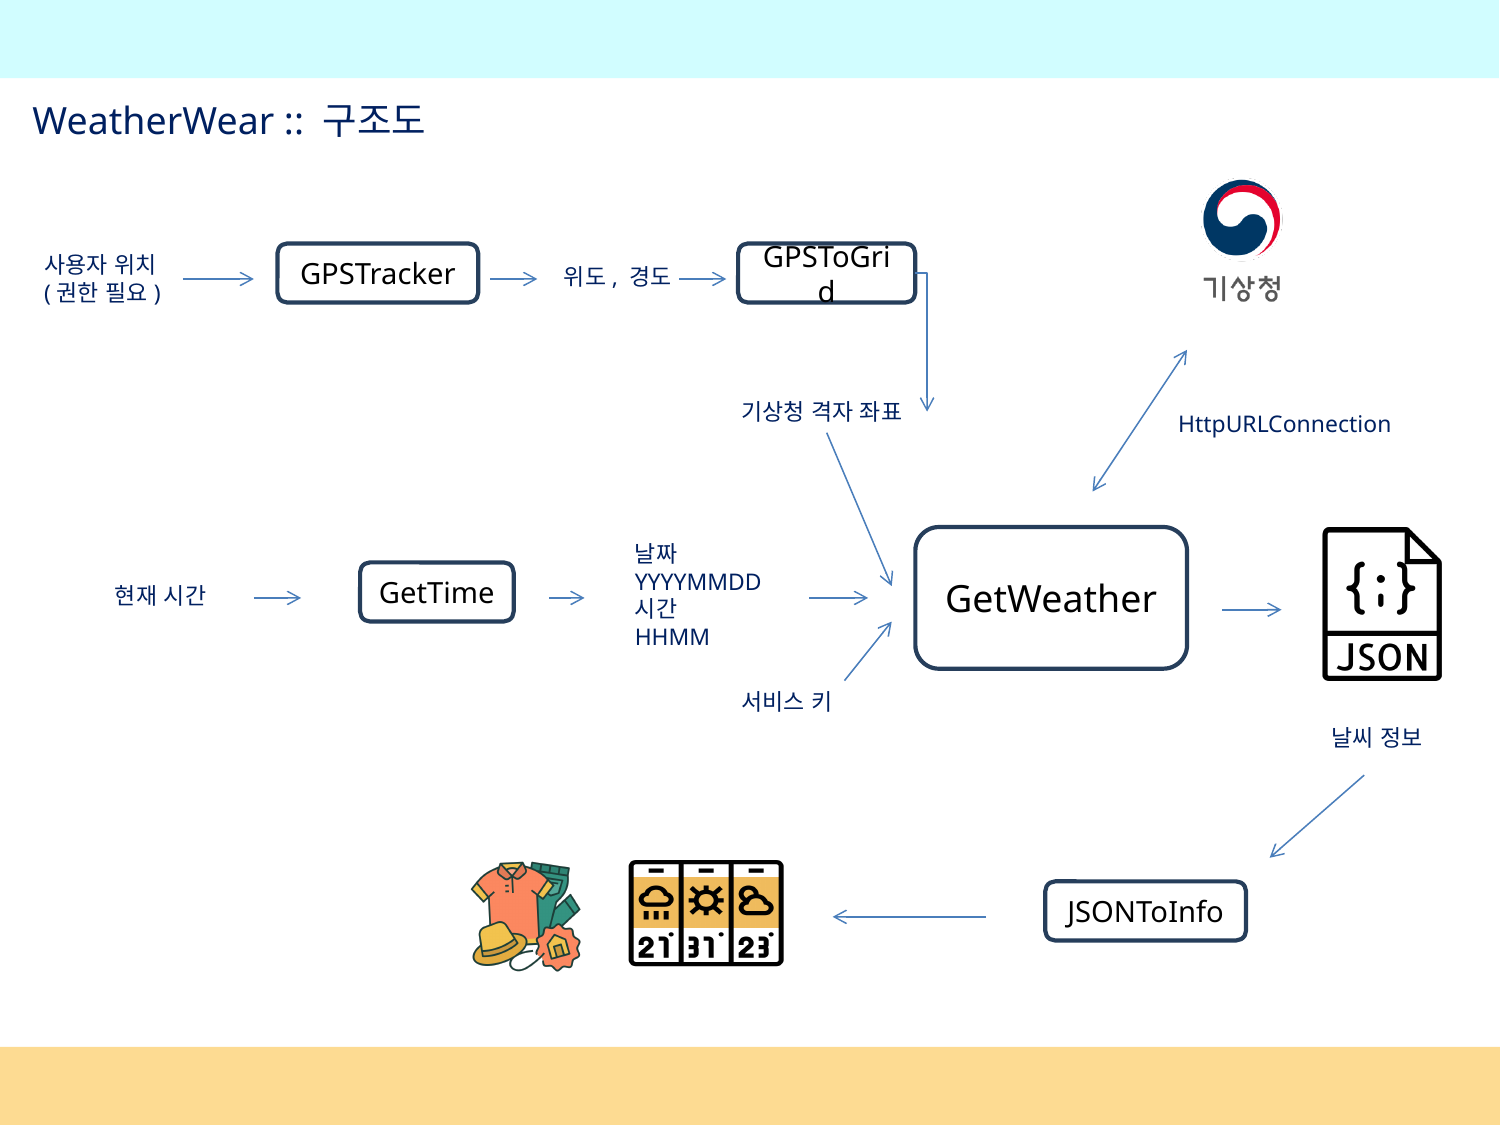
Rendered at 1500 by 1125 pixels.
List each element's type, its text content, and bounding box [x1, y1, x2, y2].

text_box 현재 시간 [100, 574, 242, 617]
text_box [915, 272, 928, 412]
text_box 사용자 위치 (권한 필요) [29, 243, 231, 314]
picture [466, 857, 585, 977]
text_box GPSTracker [275, 241, 481, 305]
text_box JSONToInfo [1045, 881, 1247, 941]
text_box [838, 627, 898, 675]
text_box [1269, 774, 1365, 858]
text_box 서비스 키 [726, 680, 868, 723]
text_box 위도, 경도 [549, 255, 691, 298]
text_box [0, 0, 1500, 80]
text_box GPSToGrid [738, 243, 916, 303]
picture [1304, 526, 1459, 681]
text_box 날짜 YYYYMMDD 시간 HHMM [620, 532, 845, 658]
picture [626, 845, 786, 981]
text_box [0, 1045, 1500, 1125]
text_box 날씨 정보 [1316, 716, 1447, 759]
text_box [782, 476, 937, 542]
text_box GetWeather [915, 527, 1188, 669]
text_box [1068, 373, 1211, 469]
text_box HttpURLConnection [1215, 402, 1412, 445]
text_box GetTime [360, 562, 514, 622]
picture [1163, 160, 1320, 322]
text_box 기상청 격자 좌표 [726, 390, 928, 433]
text_box WeatherWear :: 구조도 [17, 89, 455, 150]
